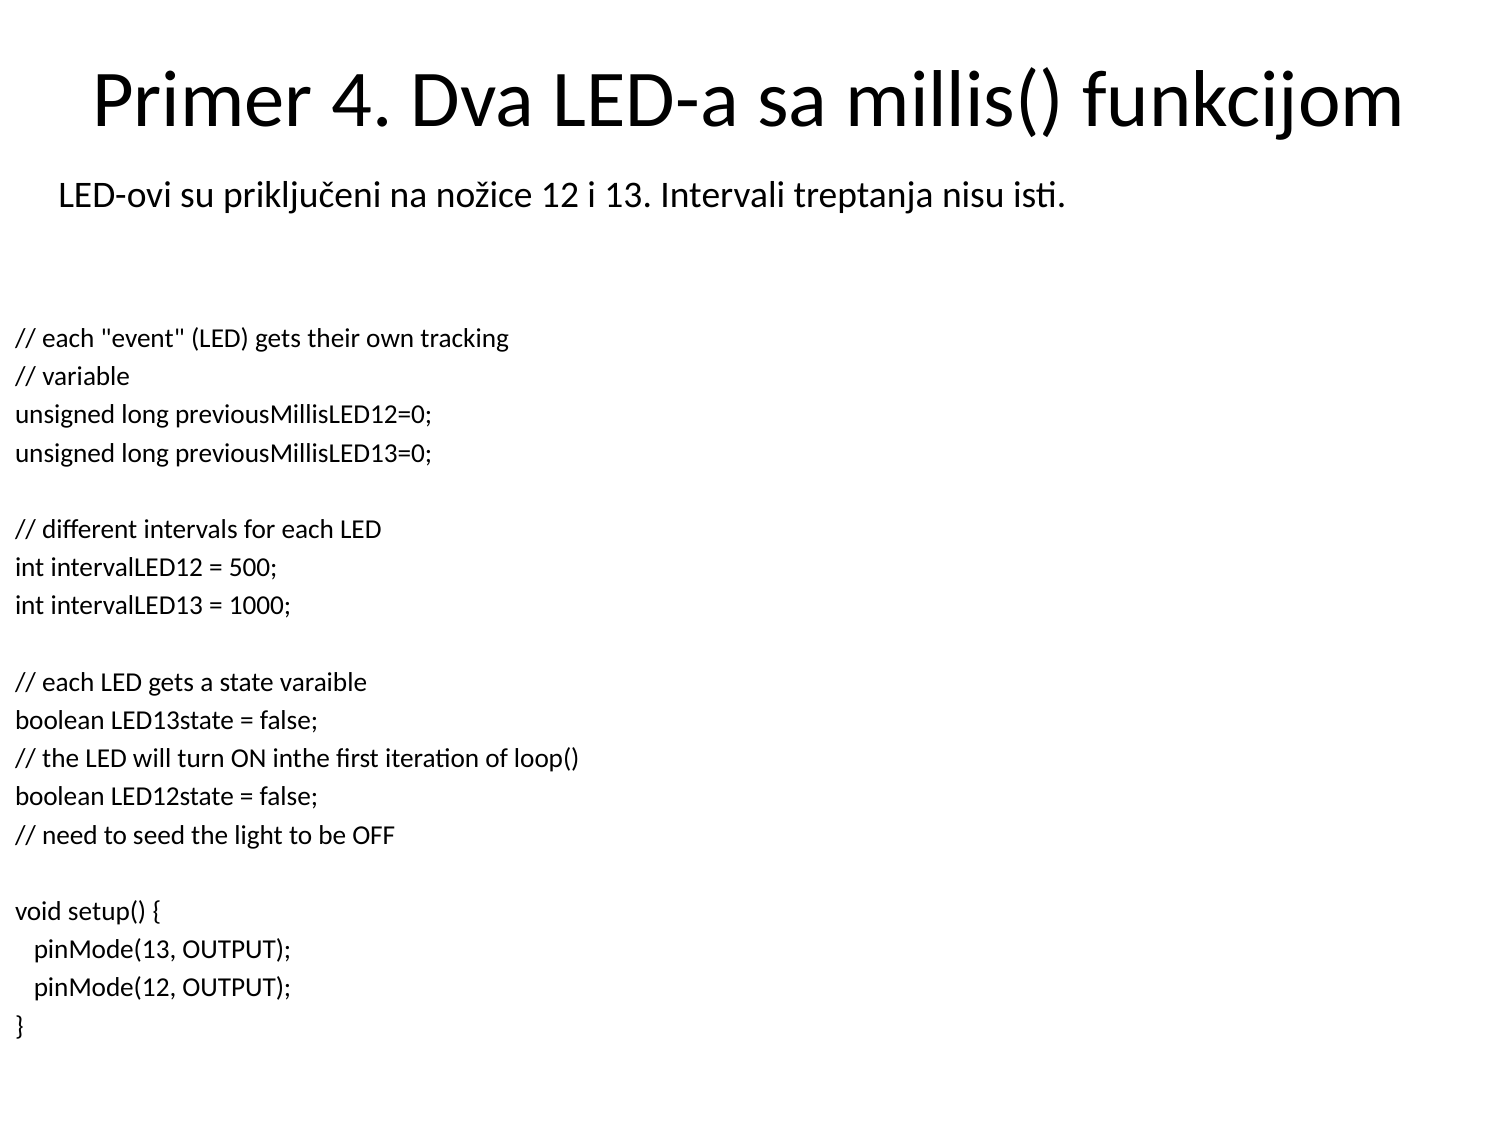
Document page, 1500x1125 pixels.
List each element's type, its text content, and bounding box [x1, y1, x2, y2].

text_box LED-ovi su priključeni na nožice 12 i 13. Intervali treptanja nisu isti. [43, 162, 1083, 223]
title Primer 4. Dva LED-a sa millis() funkcijom [0, 0, 1500, 188]
list // each "event" (LED) gets their own tracking // variable unsigned long previousMillisLED12=0; unsigned long previousMillisLED13=0; // different intervals for each LED int intervalLED12 = 500; int intervalLED13 = 1000; // each LED gets a state varaible boolean LED13state = false; // the LED will turn ON inthe first iteration of loop() boolean LED12state = false; // need to seed the light to be OFF void setup() { pinMode(13, OUTPUT); pinMode(12, OUTPUT); } [0, 312, 688, 1055]
